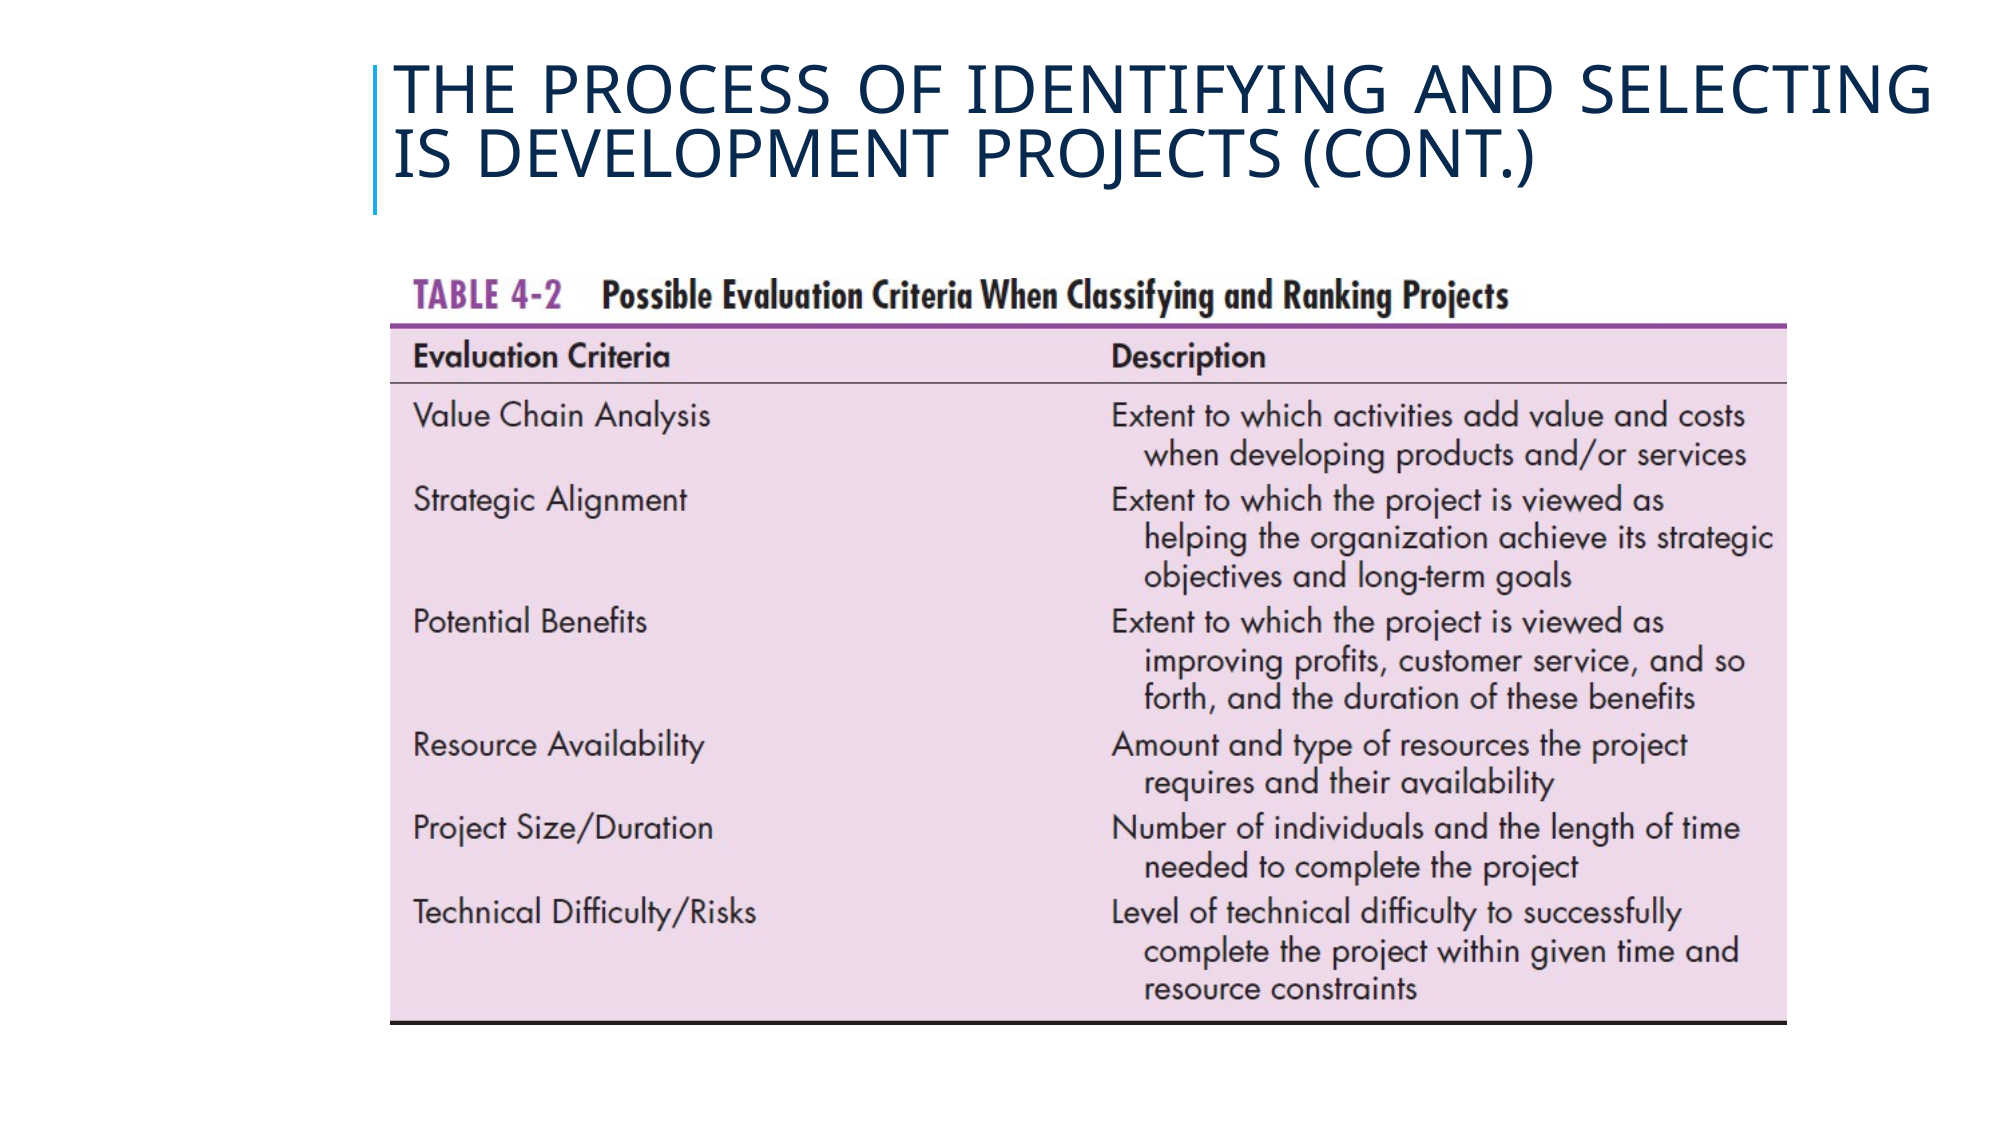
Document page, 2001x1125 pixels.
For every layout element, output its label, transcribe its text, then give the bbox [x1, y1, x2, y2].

title THE PROCESS OF IDENTIFYING AND SELECTING IS DEVELOPMENT PROJECTS (CONT.) [391, 24, 1949, 252]
picture [390, 278, 1787, 1025]
